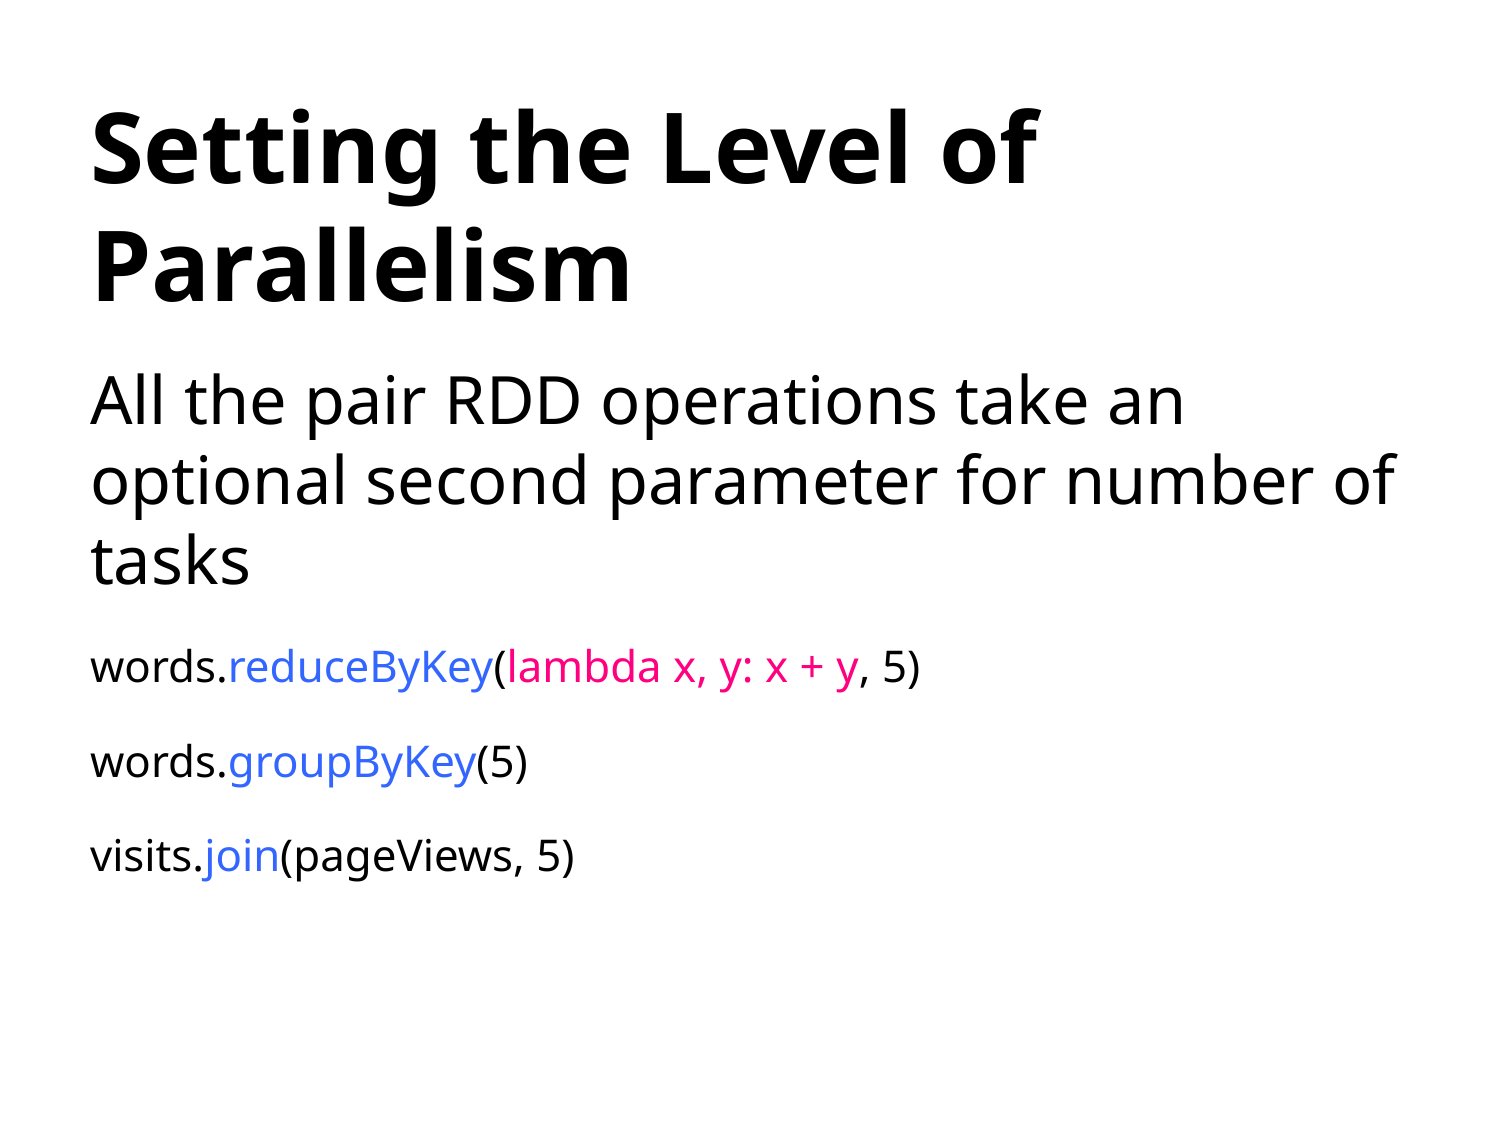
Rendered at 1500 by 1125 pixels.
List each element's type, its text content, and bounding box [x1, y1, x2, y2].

list All the pair RDD operations take an optional second parameter for number of tasks words.reduceByKey(lambda x, y: x + y, 5) words.groupByKey(5) visits.join(pageViews, 5) [74, 349, 1426, 1043]
title Setting the Level of Parallelism [74, 109, 1426, 298]
